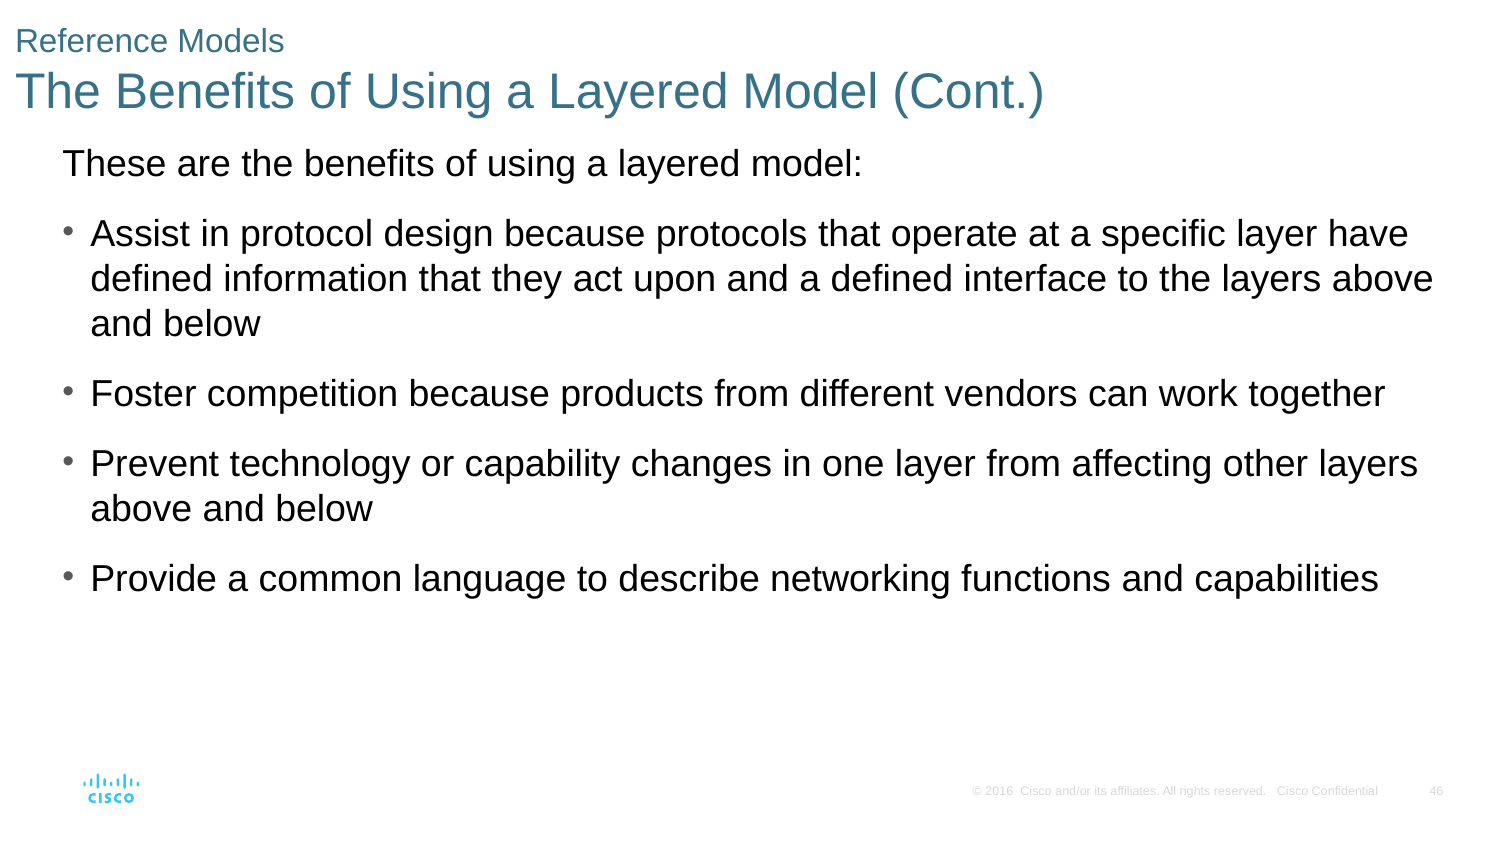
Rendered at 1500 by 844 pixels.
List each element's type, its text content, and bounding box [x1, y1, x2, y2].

title Reference Models The Benefits of Using a Layered Model (Cont.) [0, 6, 1500, 131]
list These are the benefits of using a layered model: Assist in protocol design because protocols that operate at a specific layer have defined information that they act upon and a defined interface to the layers above and below Foster competition because products from different vendors can work together Prevent technology or capability changes in one layer from affecting other layers above and below Provide a common language to describe networking functions and capabilities [47, 131, 1500, 681]
